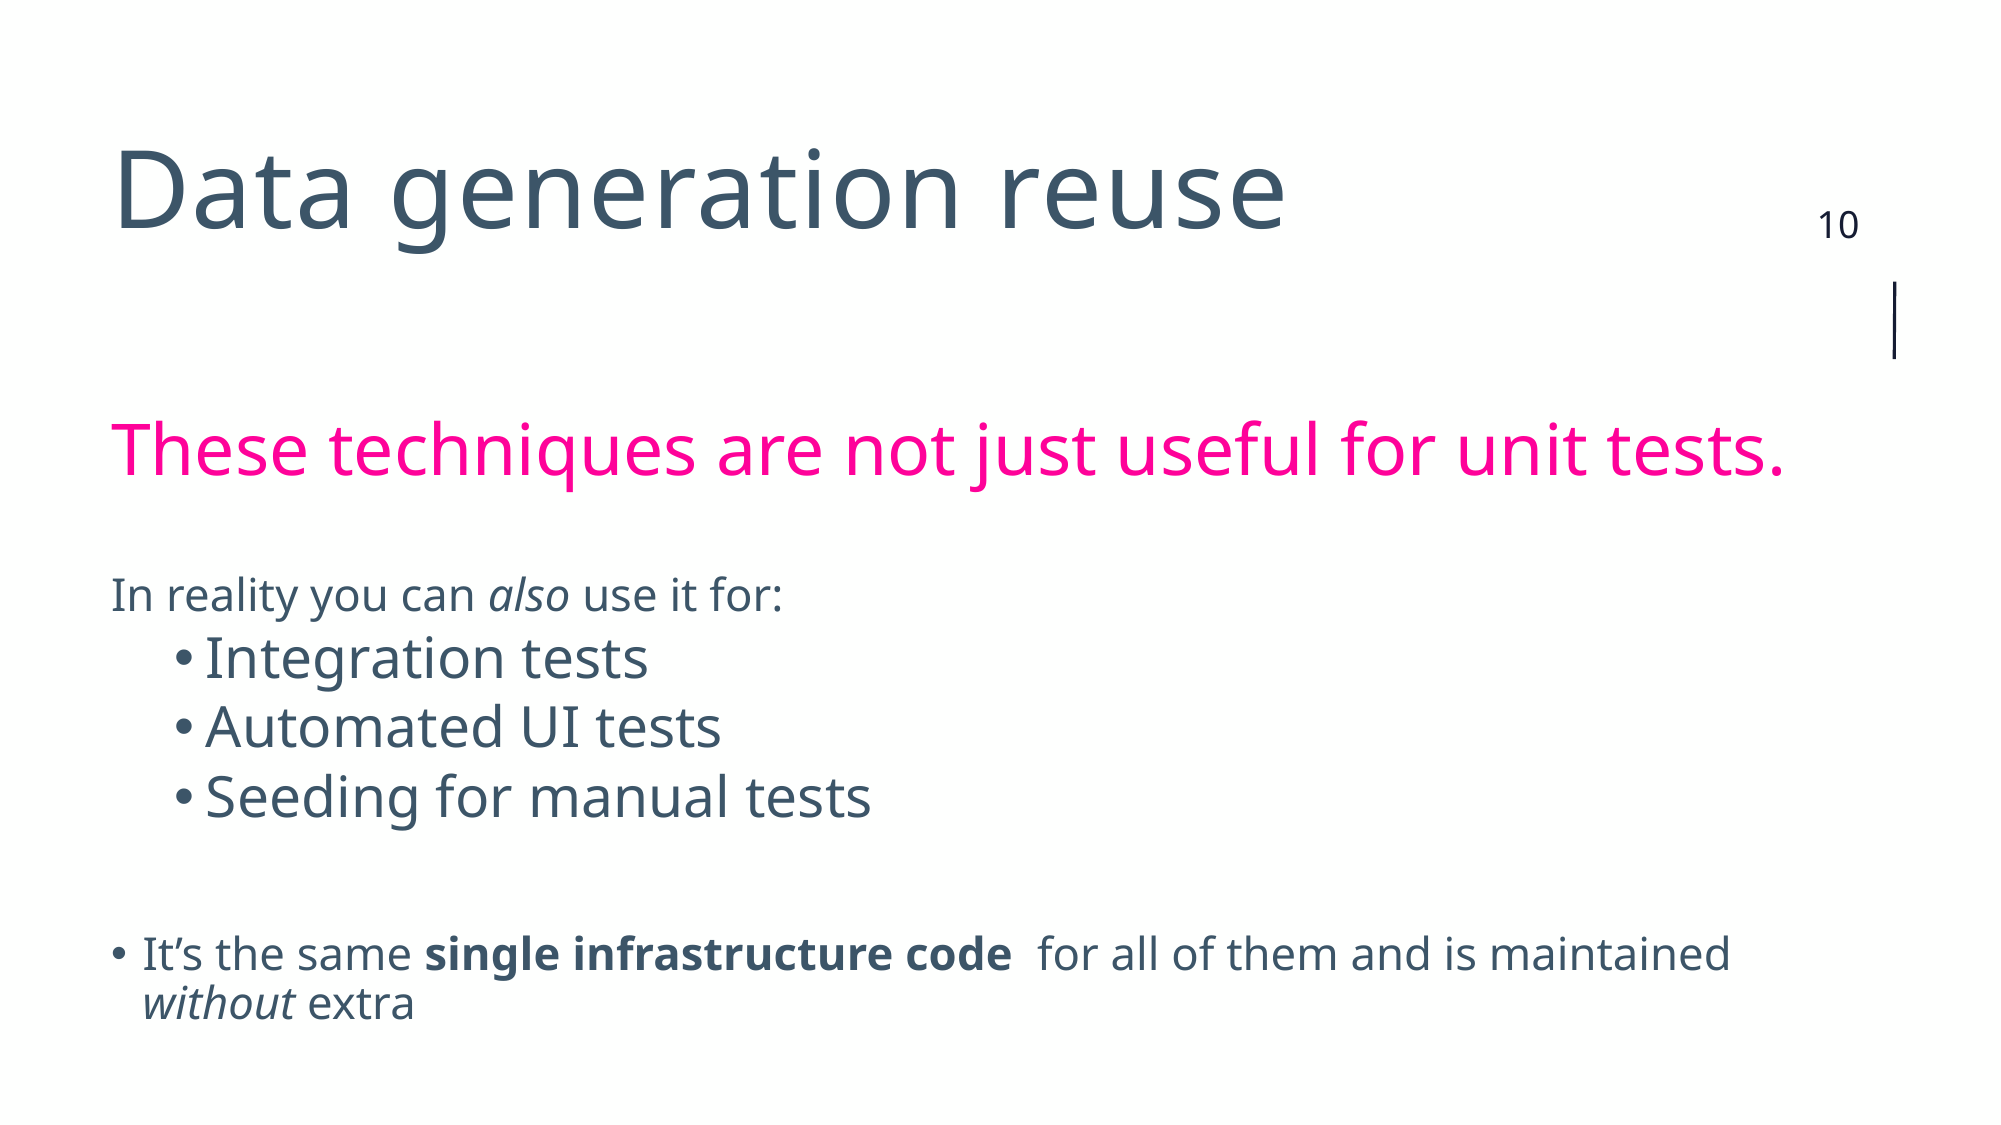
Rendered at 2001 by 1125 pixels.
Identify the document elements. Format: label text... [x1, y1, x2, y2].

title Data generation reuse [95, 84, 1821, 303]
list These techniques are not just useful for unit tests. In reality you can also use it for: Integration tests Automated UI tests Seeding for manual tests It’s the same single infrastructure code for all of them and is maintained without extra [95, 405, 1821, 1117]
